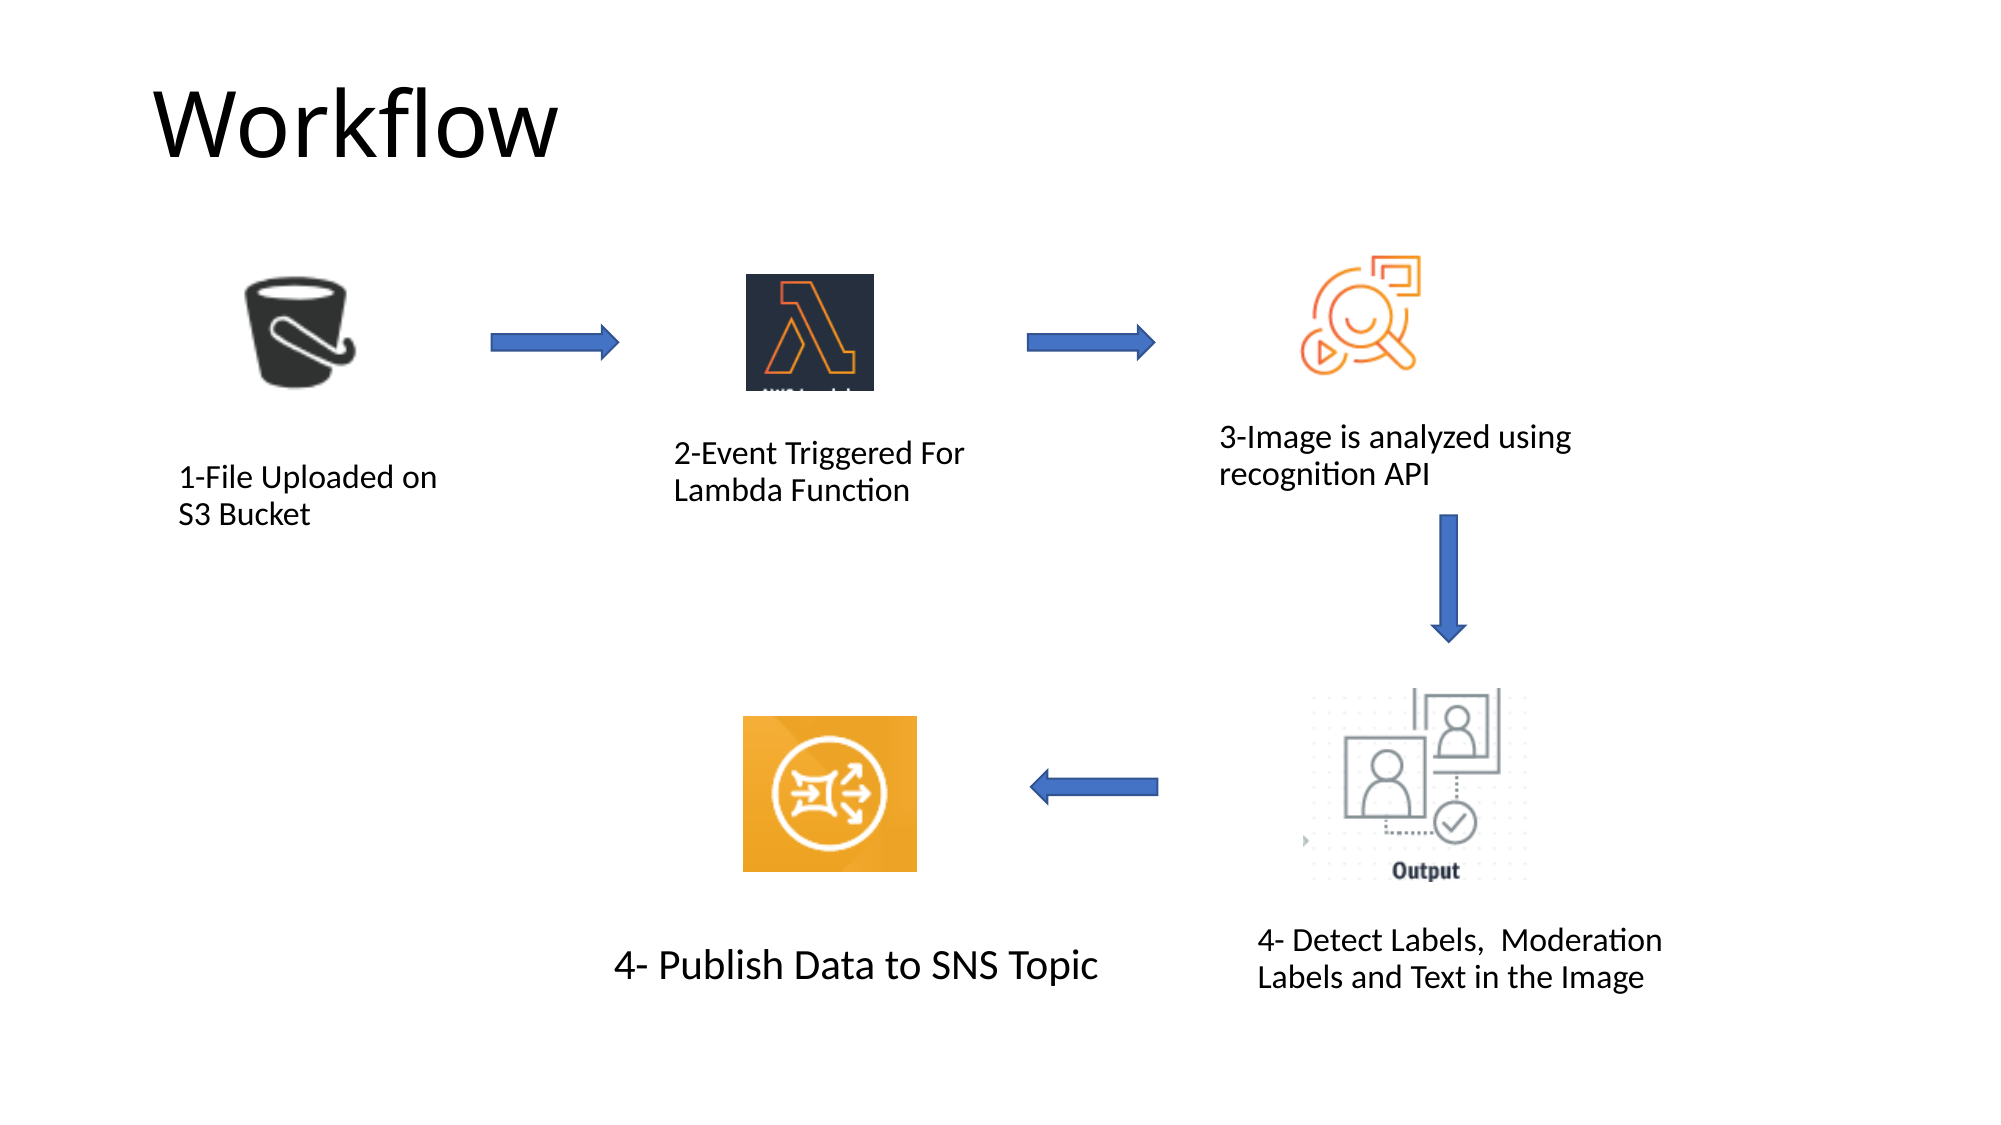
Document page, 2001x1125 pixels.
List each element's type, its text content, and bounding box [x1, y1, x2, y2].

text_box 4- Detect Labels, Moderation Labels and Text in the Image [1242, 915, 1707, 1005]
text_box 3-Image is analyzed using recognition API [1204, 411, 1669, 501]
text_box [1429, 514, 1468, 644]
text_box 4- Publish Data to SNS Topic [598, 934, 1123, 1025]
list 1-File Uploaded on S3 Bucket [163, 452, 492, 542]
text_box [490, 323, 620, 362]
text_box 2-Event Triggered For Lambda Function [659, 428, 1037, 518]
picture [1303, 688, 1534, 882]
title Workflow [137, 59, 1863, 197]
picture [743, 716, 917, 872]
picture [746, 274, 874, 391]
picture [209, 249, 380, 421]
text_box [1029, 768, 1159, 806]
text_box [1026, 323, 1156, 362]
picture [1248, 234, 1473, 391]
